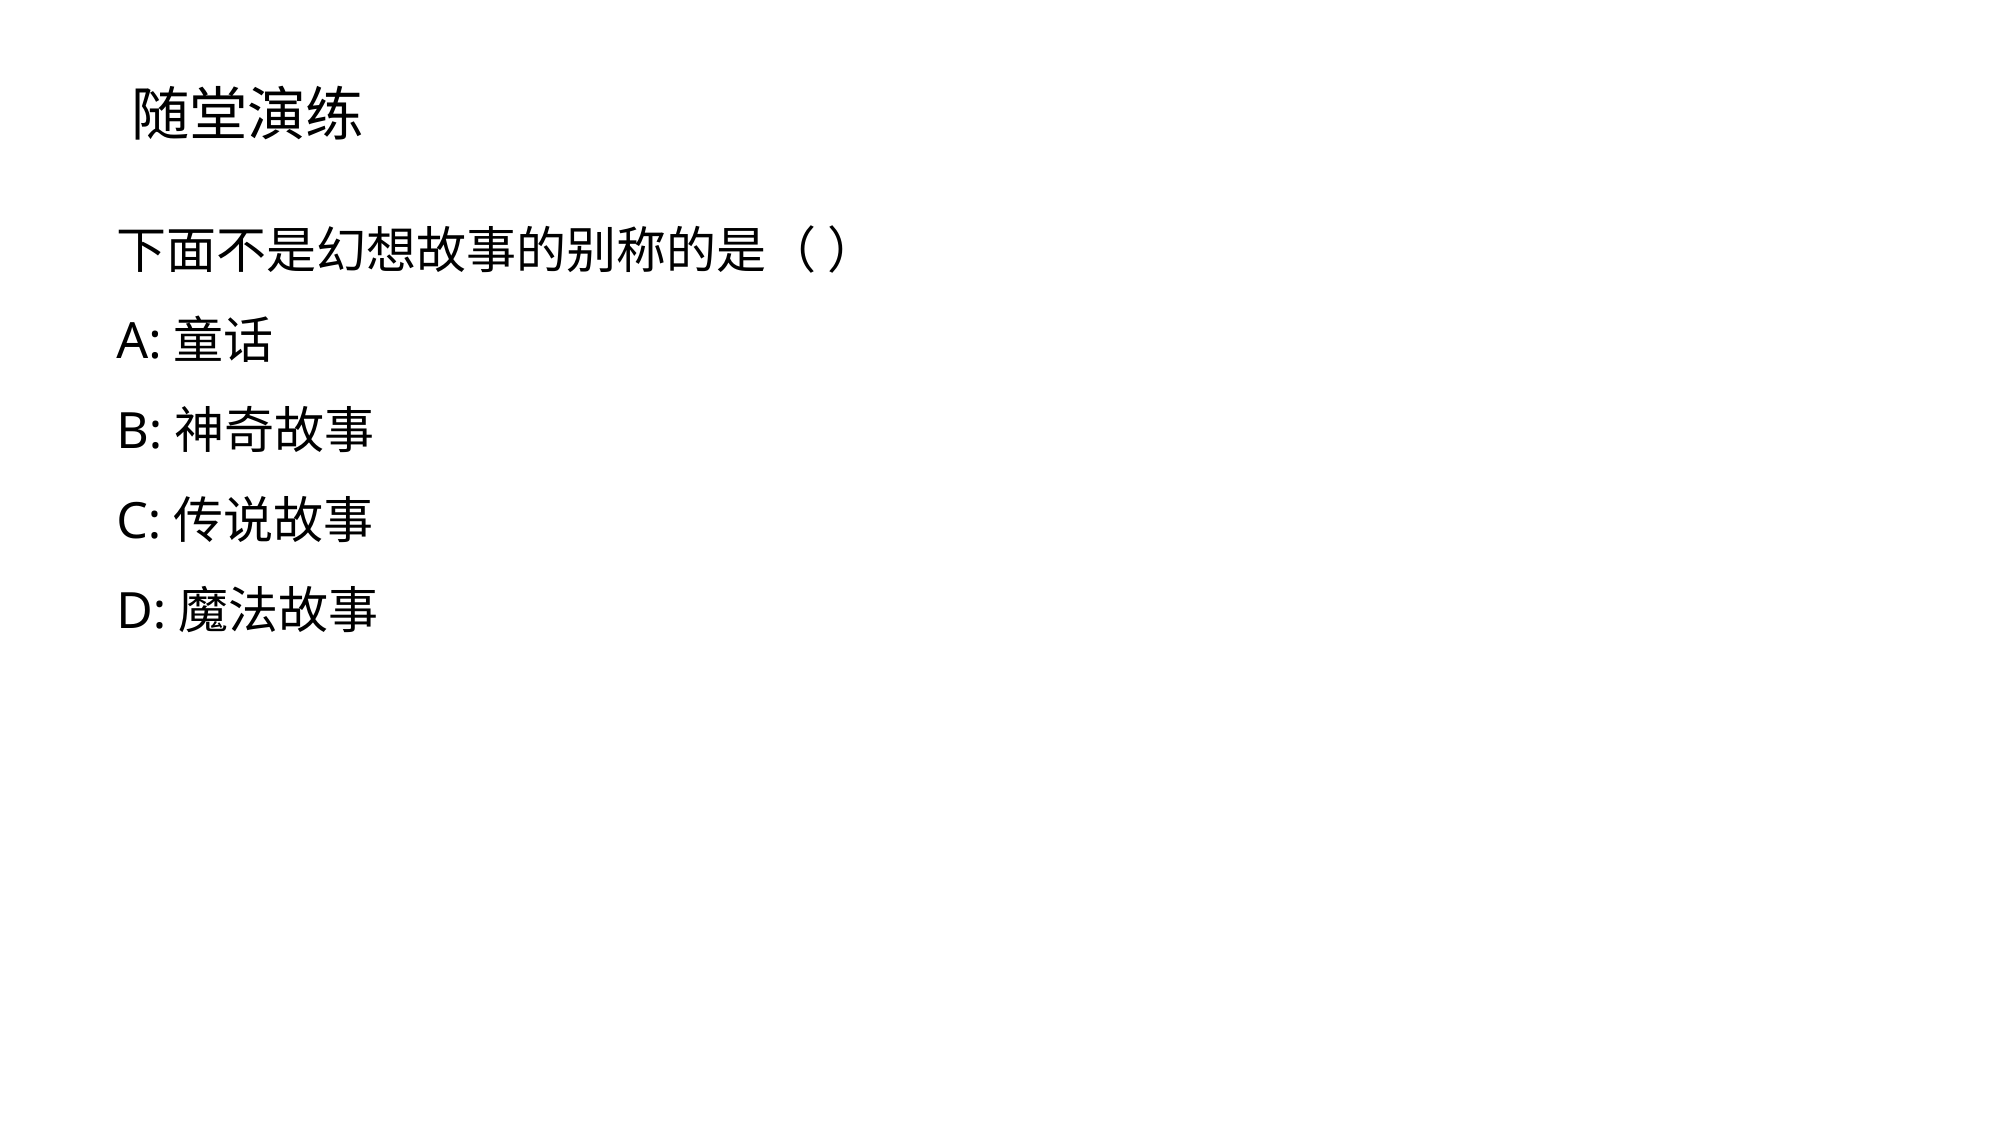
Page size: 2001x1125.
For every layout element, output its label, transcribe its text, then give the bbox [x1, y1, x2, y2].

text_box 下面不是幻想故事的别称的是（ ） A:童话 B:神奇故事 C:传说故事 D:魔法故事 [116, 188, 1731, 639]
text_box 随堂演练 [116, 69, 797, 155]
